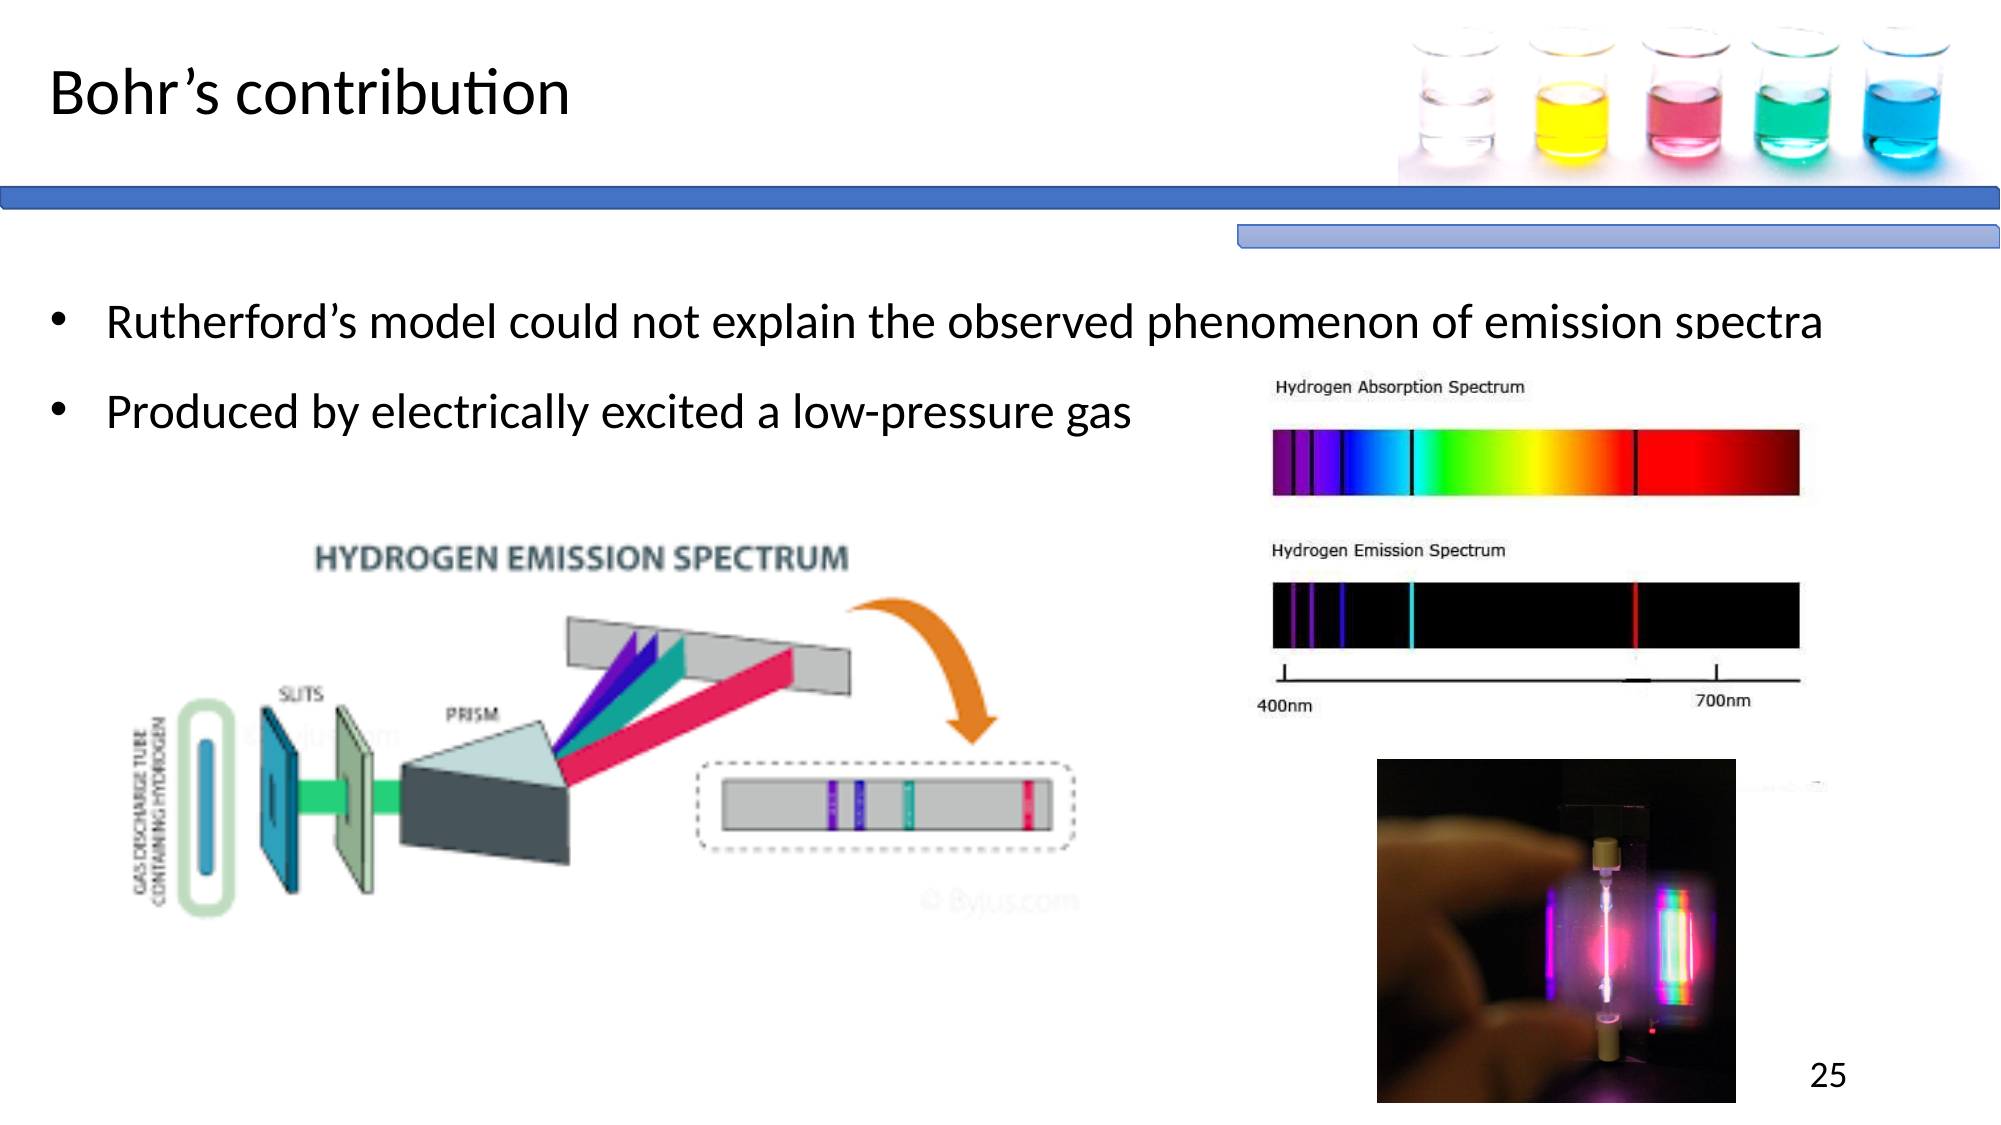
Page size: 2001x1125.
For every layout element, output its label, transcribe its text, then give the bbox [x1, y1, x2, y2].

picture [66, 516, 1143, 966]
text_box [0, 186, 2000, 209]
text_box Rutherford’s model could not explain the observed phenomenon of emission spectra Produced by electrically excited a low-pressure gas [34, 251, 1966, 446]
text_box [1237, 224, 2000, 248]
slide_number ‹#› [1740, 1042, 1863, 1103]
picture [1205, 339, 1863, 1103]
text_box Bohr’s contribution [34, 40, 1324, 136]
picture [1397, 0, 2000, 188]
